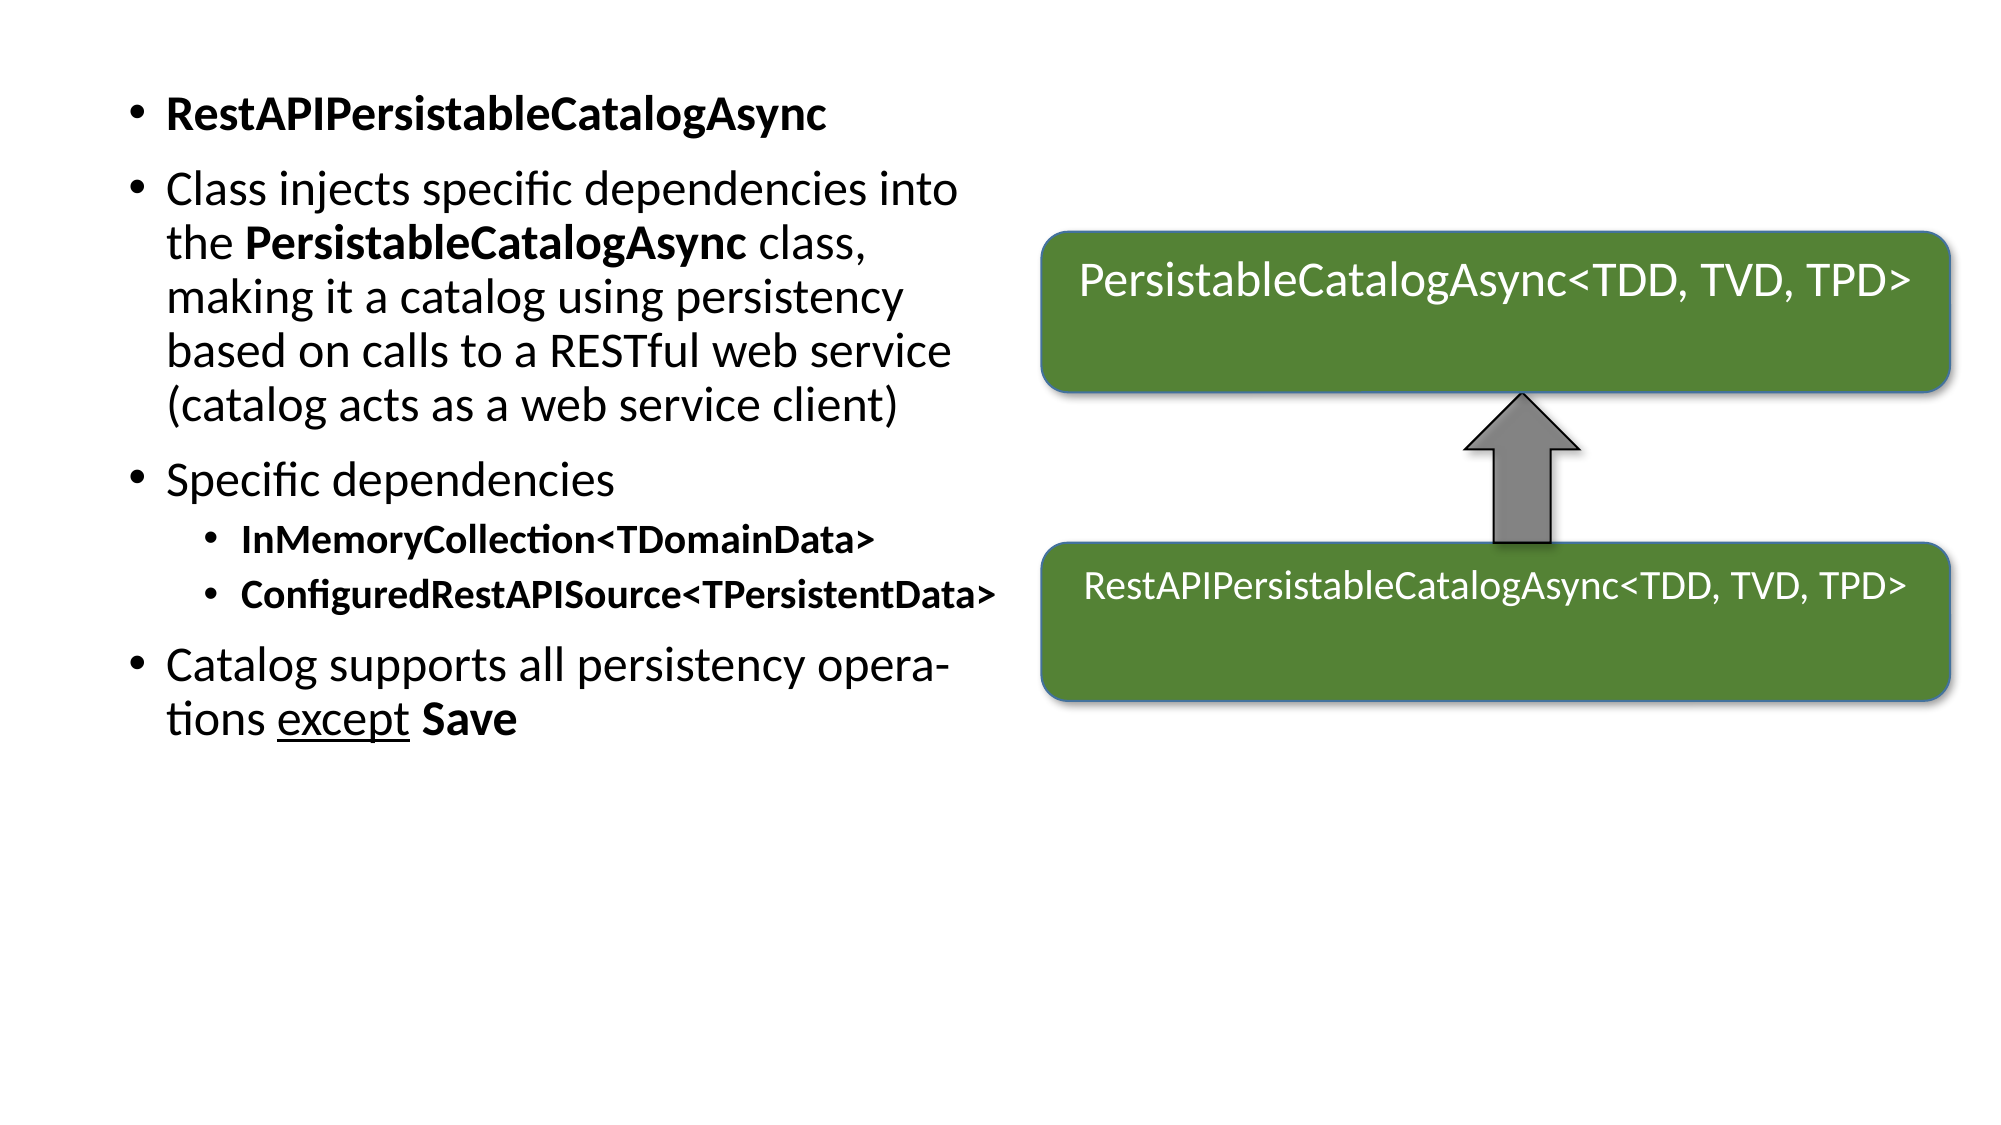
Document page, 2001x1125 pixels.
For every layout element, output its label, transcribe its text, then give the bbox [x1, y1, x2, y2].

text_box PersistableCatalogAsync<TDD, TVD, TPD> [1040, 230, 1952, 394]
list RestAPIPersistableCatalogAsync Class injects specific dependencies into the PersistableCatalogAsync class, making it a catalog using persistency based on calls to a RESTful web service (catalog acts as a web service client) Specific dependencies InMemoryCollection<TDomainData> ConfiguredRestAPISource<TPersistentData> Catalog supports all persistency opera-tions except Save [113, 79, 1023, 1006]
text_box RestAPIPersistableCatalogAsync<TDD, TVD, TPD> [1040, 541, 1952, 702]
text_box [1462, 403, 1582, 544]
